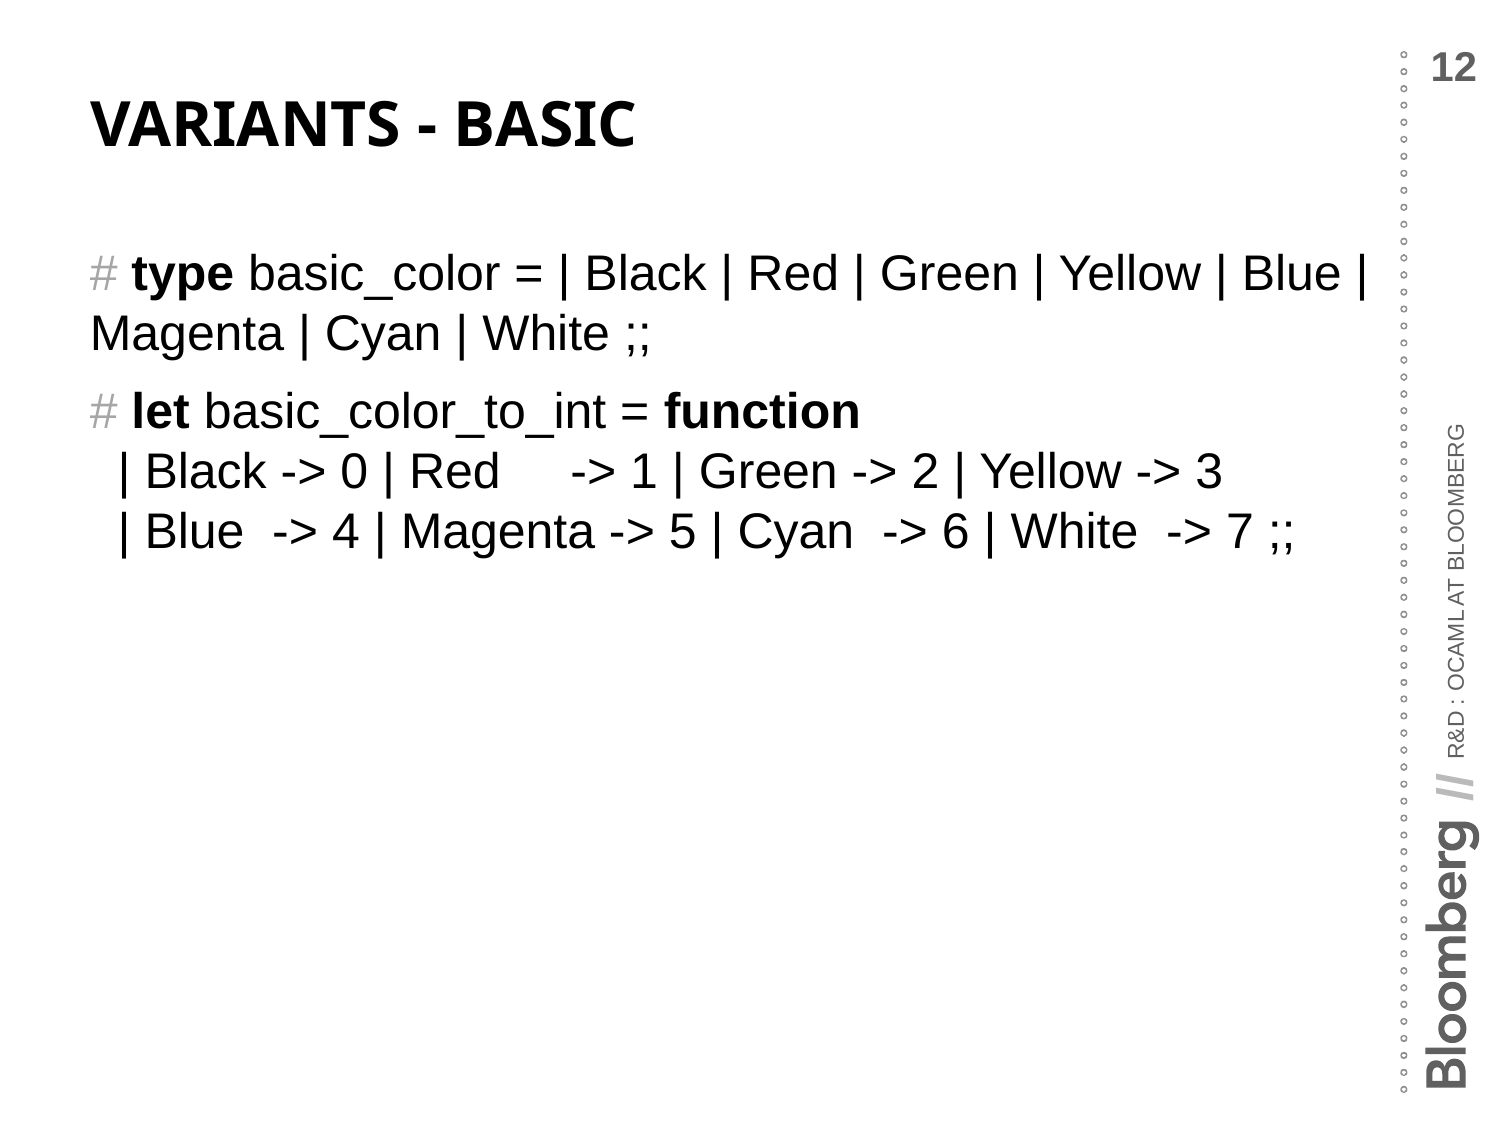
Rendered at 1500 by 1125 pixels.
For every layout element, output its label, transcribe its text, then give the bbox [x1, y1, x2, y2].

text_box # let basic_color_to_int = function | Black -> 0 | Red -> 1 | Green -> 2 | Yellow -> 3 | Blue -> 4 | Magenta -> 5 | Cyan -> 6 | White -> 7 ;; [74, 370, 1425, 566]
title Variants - Basic [75, 52, 1335, 211]
text_box # type basic_color = | Black | Red | Green | Yellow | Blue | Magenta | Cyan | White ;; [74, 232, 1425, 368]
picture [1397, 35, 1419, 232]
picture [1397, 566, 1419, 1109]
